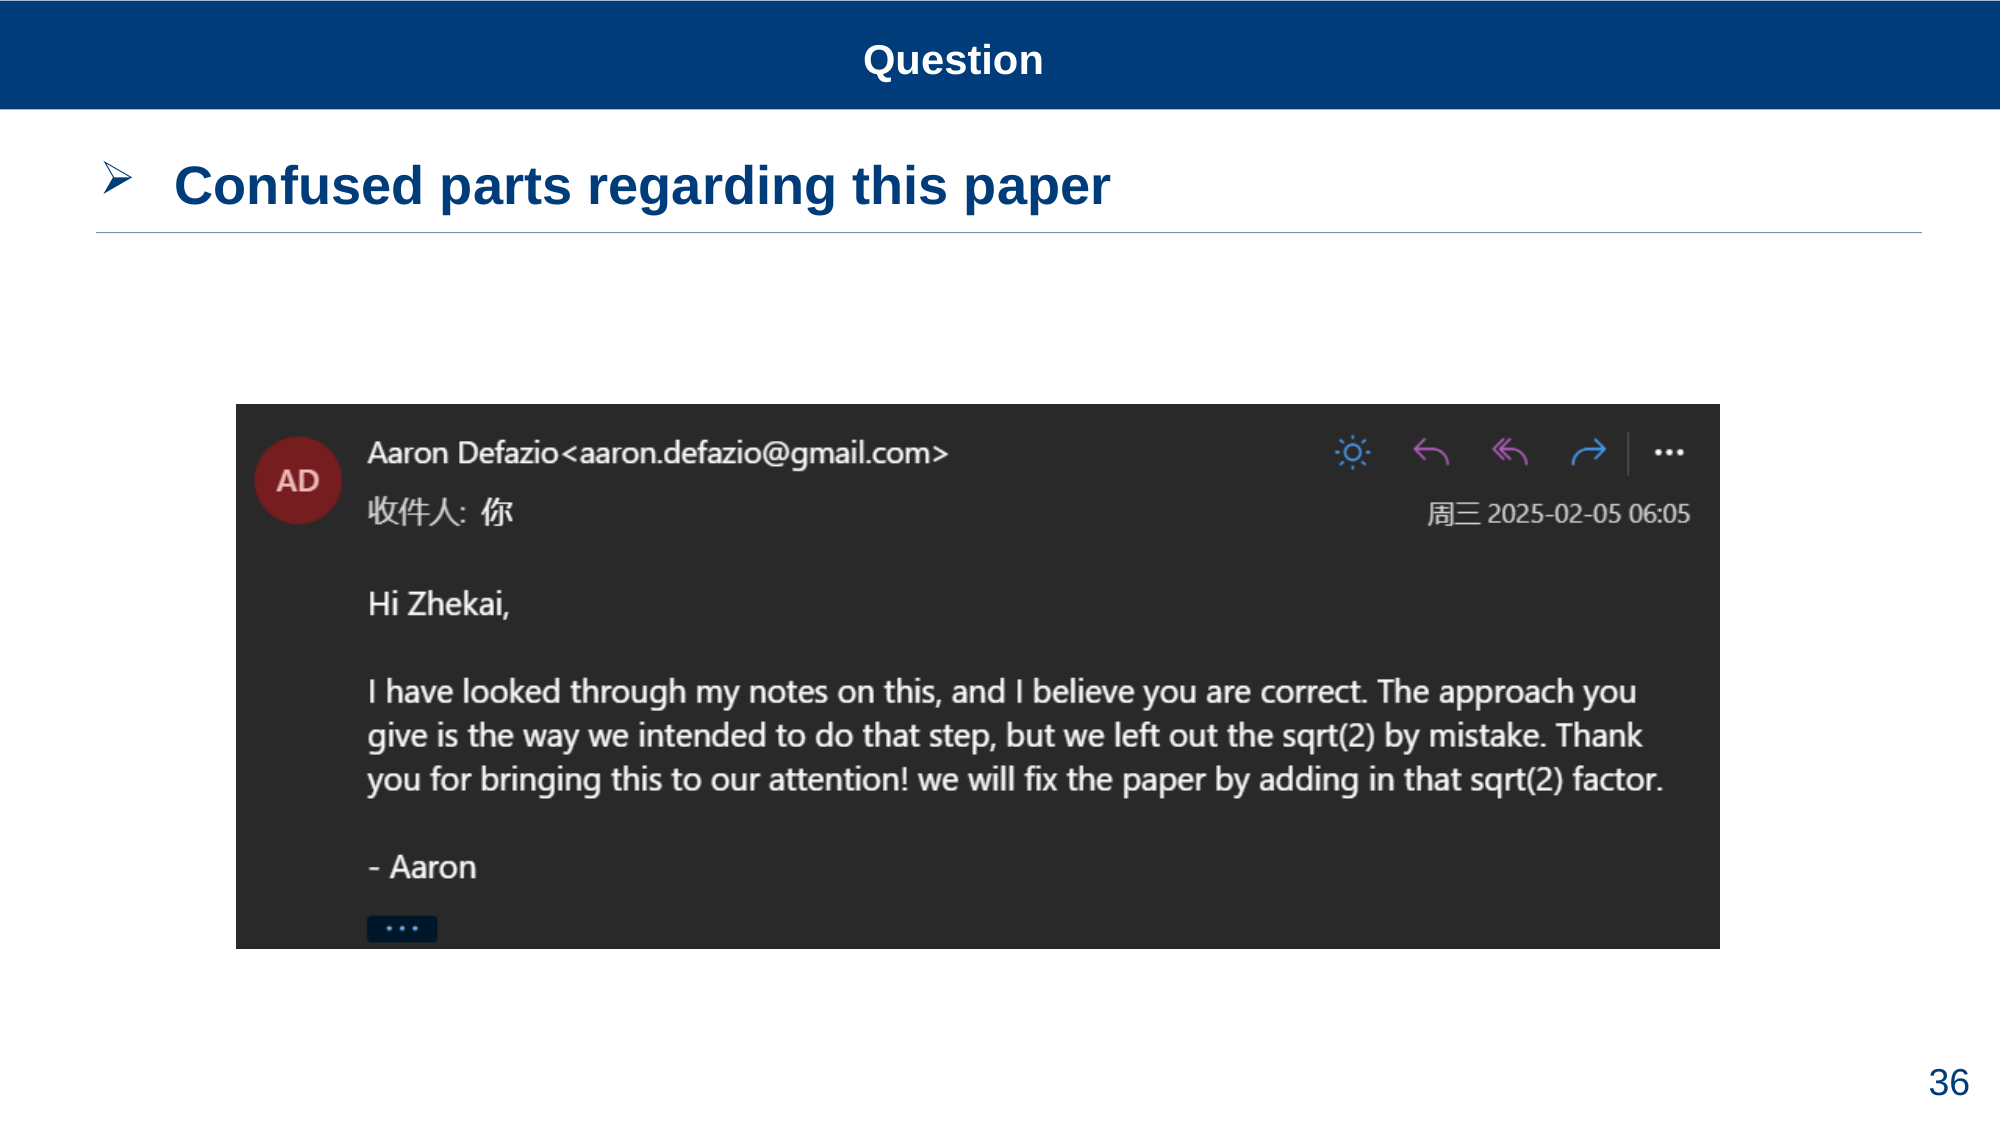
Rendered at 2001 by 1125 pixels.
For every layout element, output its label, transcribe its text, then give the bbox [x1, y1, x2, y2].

text_box Question [848, 25, 1061, 91]
text_box Confused parts regarding this paper [84, 143, 1612, 224]
picture [236, 404, 1720, 949]
text_box [0, 0, 2000, 110]
slide_number 36 [1899, 1050, 2000, 1111]
